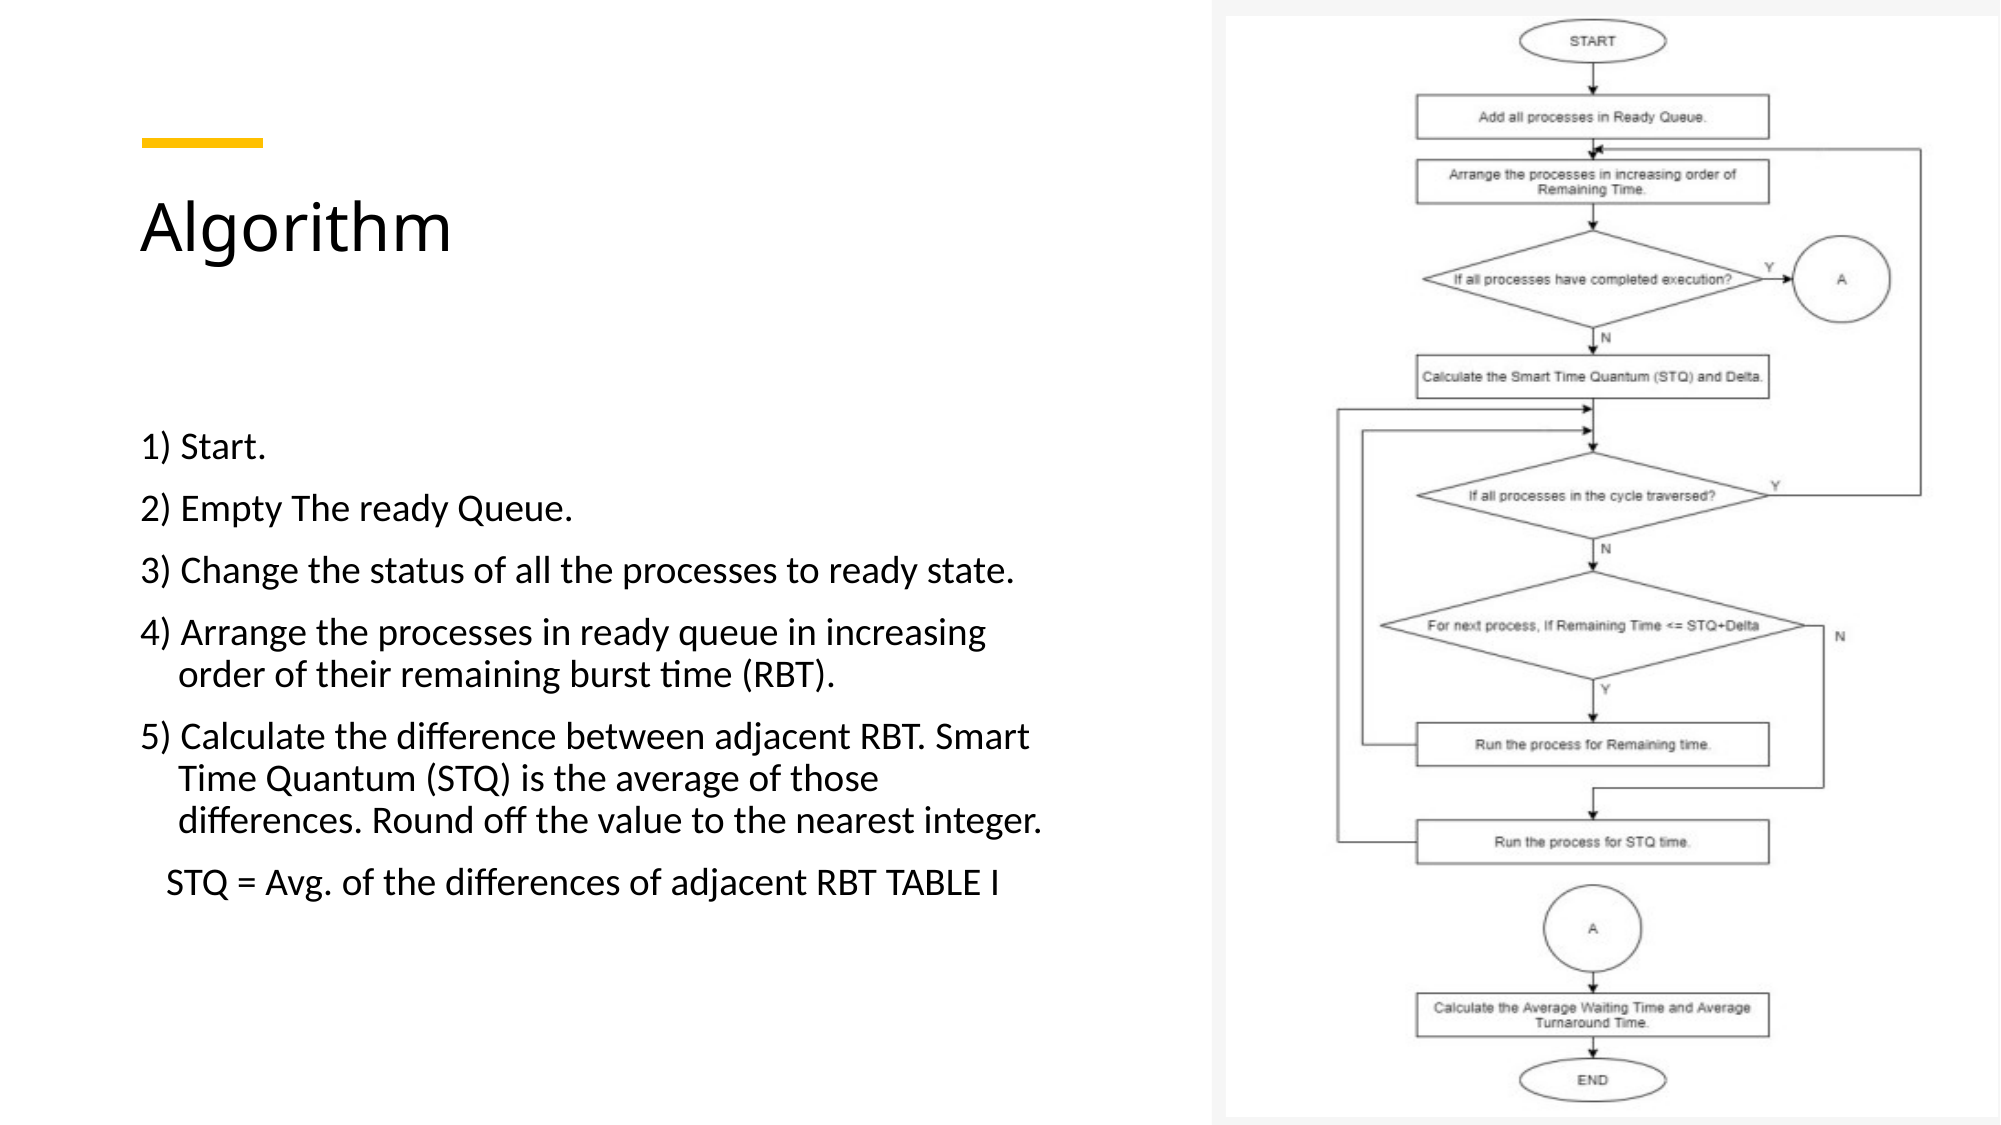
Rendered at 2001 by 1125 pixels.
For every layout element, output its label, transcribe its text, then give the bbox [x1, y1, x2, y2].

title Algorithm [125, 186, 1075, 417]
picture [1225, 16, 1999, 1117]
list 1) Start. 2) Empty The ready Queue. 3) Change the status of all the processes to ready state. 4) Arrange the processes in ready queue in increasing order of their remaining burst time (RBT). 5) Calculate the difference between adjacent RBT. Smart Time Quantum (STQ) is the average of those differences. Round off the value to the nearest integer. STQ = Avg. of the differences of adjacent RBT TABLE I [125, 418, 1075, 1010]
text_box [1211, 0, 2000, 1125]
